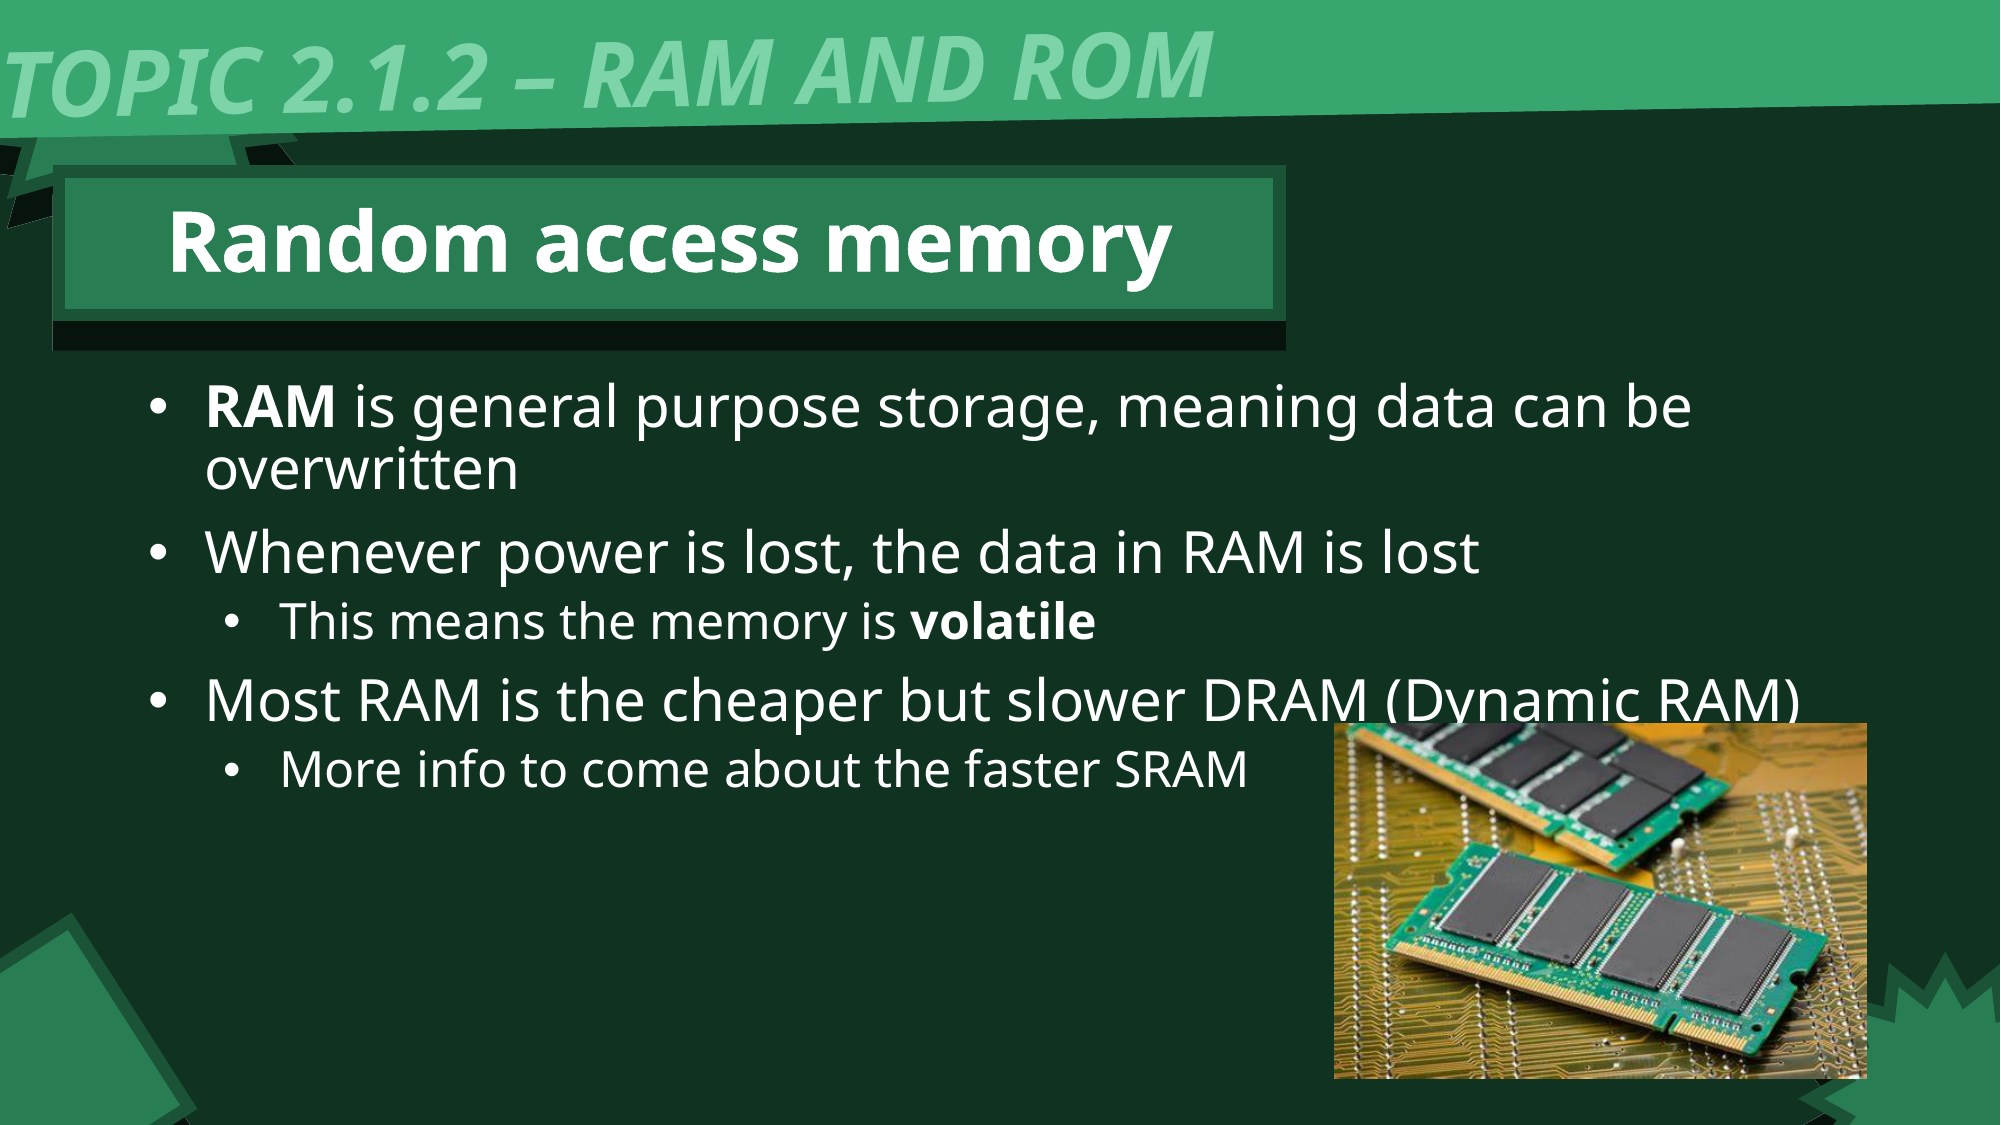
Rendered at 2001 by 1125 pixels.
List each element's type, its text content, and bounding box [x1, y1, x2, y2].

picture [1333, 722, 1868, 1079]
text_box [58, 170, 1281, 399]
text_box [0, 0, 2000, 126]
text_box [0, 919, 192, 1125]
subtitle RAM is general purpose storage, meaning data can be overwritten Whenever power is lost, the data in RAM is lost This means the memory is volatile Most RAM is the cheaper but slower DRAM (Dynamic RAM) More info to come about the faster SRAM [133, 369, 1909, 1078]
text_box [1807, 961, 2000, 1125]
text_box [0, 134, 290, 193]
